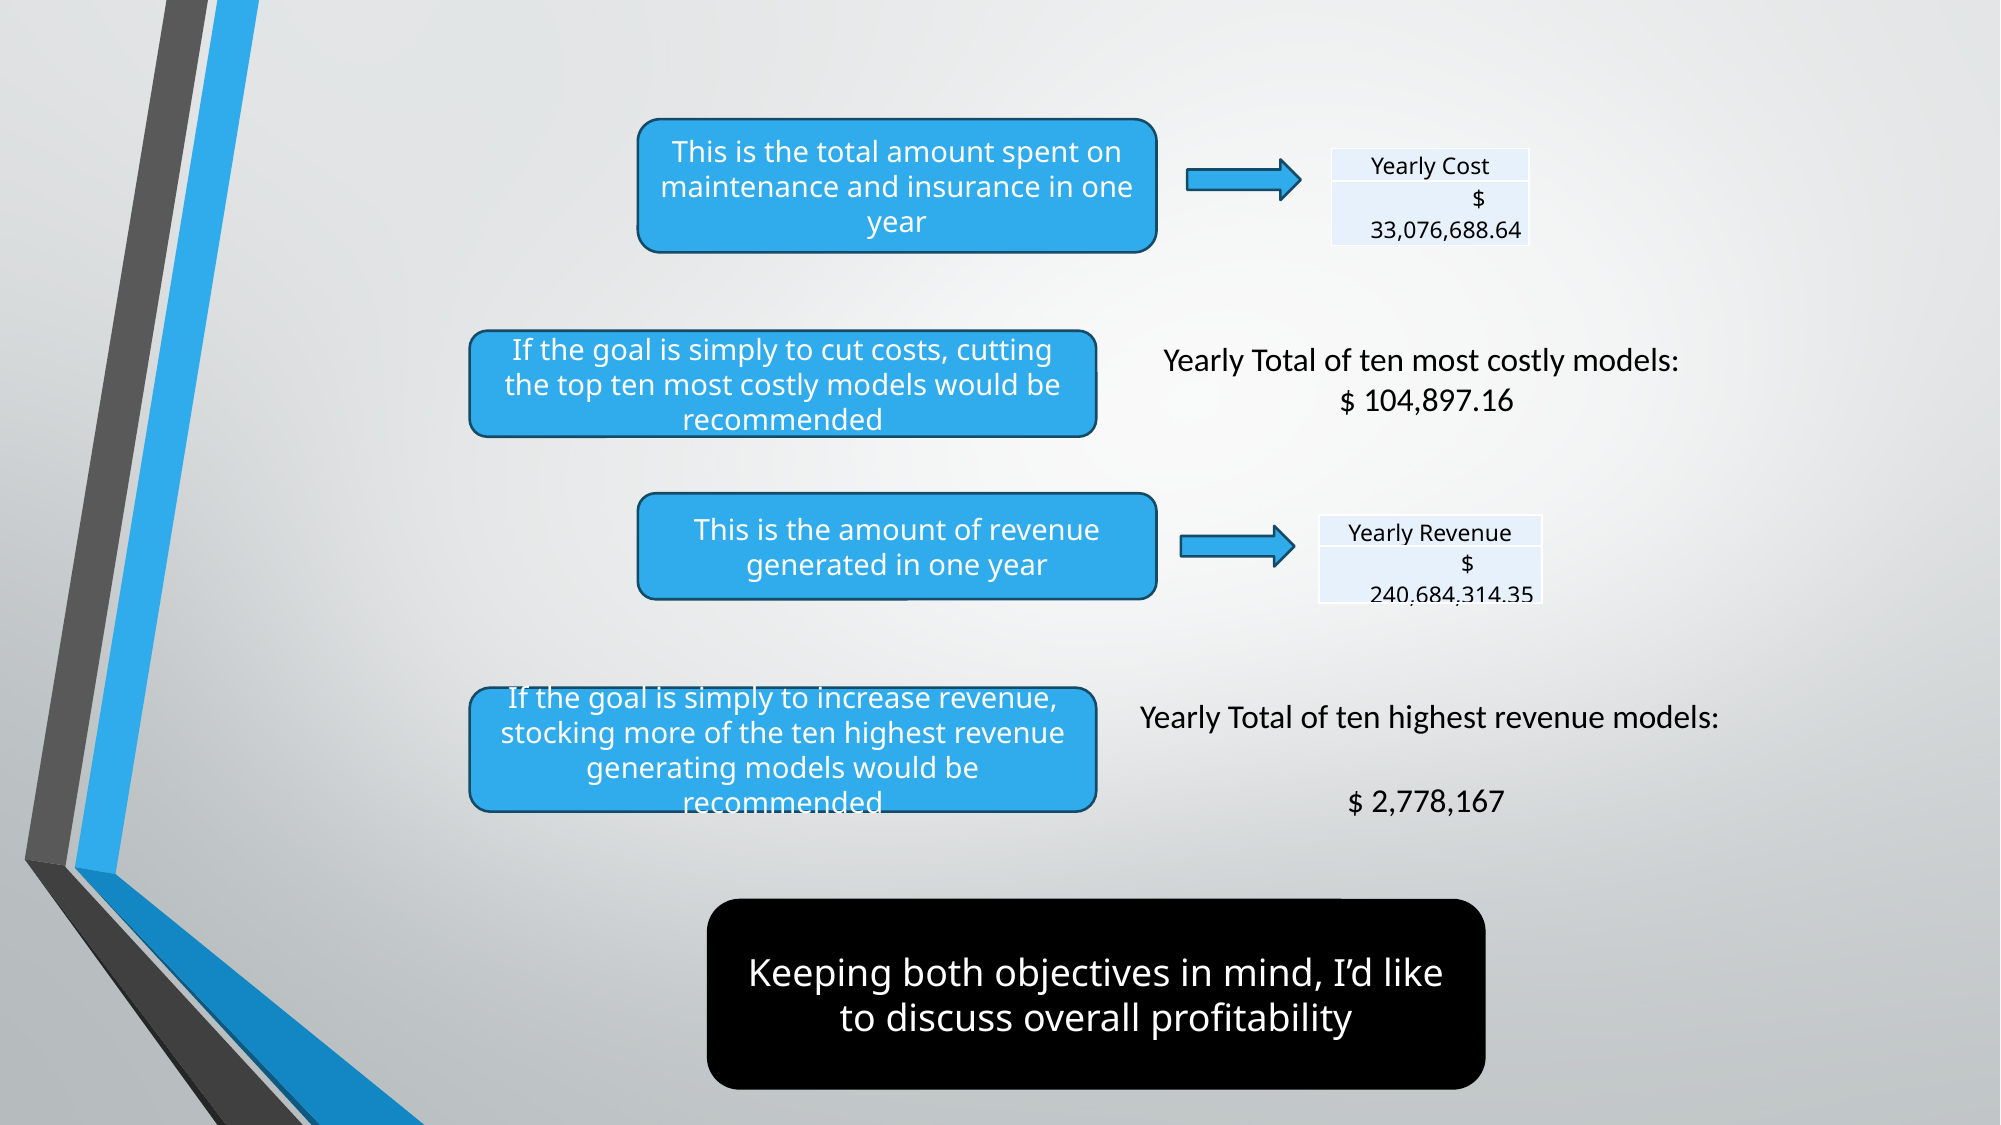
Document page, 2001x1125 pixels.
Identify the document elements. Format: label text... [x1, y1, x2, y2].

table_header Yearly Cost [1332, 149, 1528, 180]
text_box Keeping both objectives in mind, I’d like to discuss overall profitability [706, 898, 1486, 1090]
text_box [1185, 158, 1302, 202]
text_box Yearly Total of ten most costly models: $ 104,897.16 [1123, 330, 1738, 426]
text_box This is the amount of revenue generated in one year [636, 491, 1158, 601]
table_cell $ 33,076,688.64 [1332, 182, 1528, 245]
text_box If the goal is simply to cut costs, cutting the top ten most costly models would be recommended [468, 329, 1098, 439]
table_cell $ 240,684,314.35 [1320, 547, 1541, 602]
table_header Yearly Revenue [1320, 516, 1541, 545]
text_box [1179, 524, 1296, 568]
text_box Yearly Total of ten highest revenue models: $ 2,778,167 [1123, 687, 1738, 828]
text_box If the goal is simply to increase revenue, stocking more of the ten highest revenue generating models would be recommended [468, 686, 1098, 813]
text_box This is the total amount spent on maintenance and insurance in one year [636, 117, 1158, 254]
